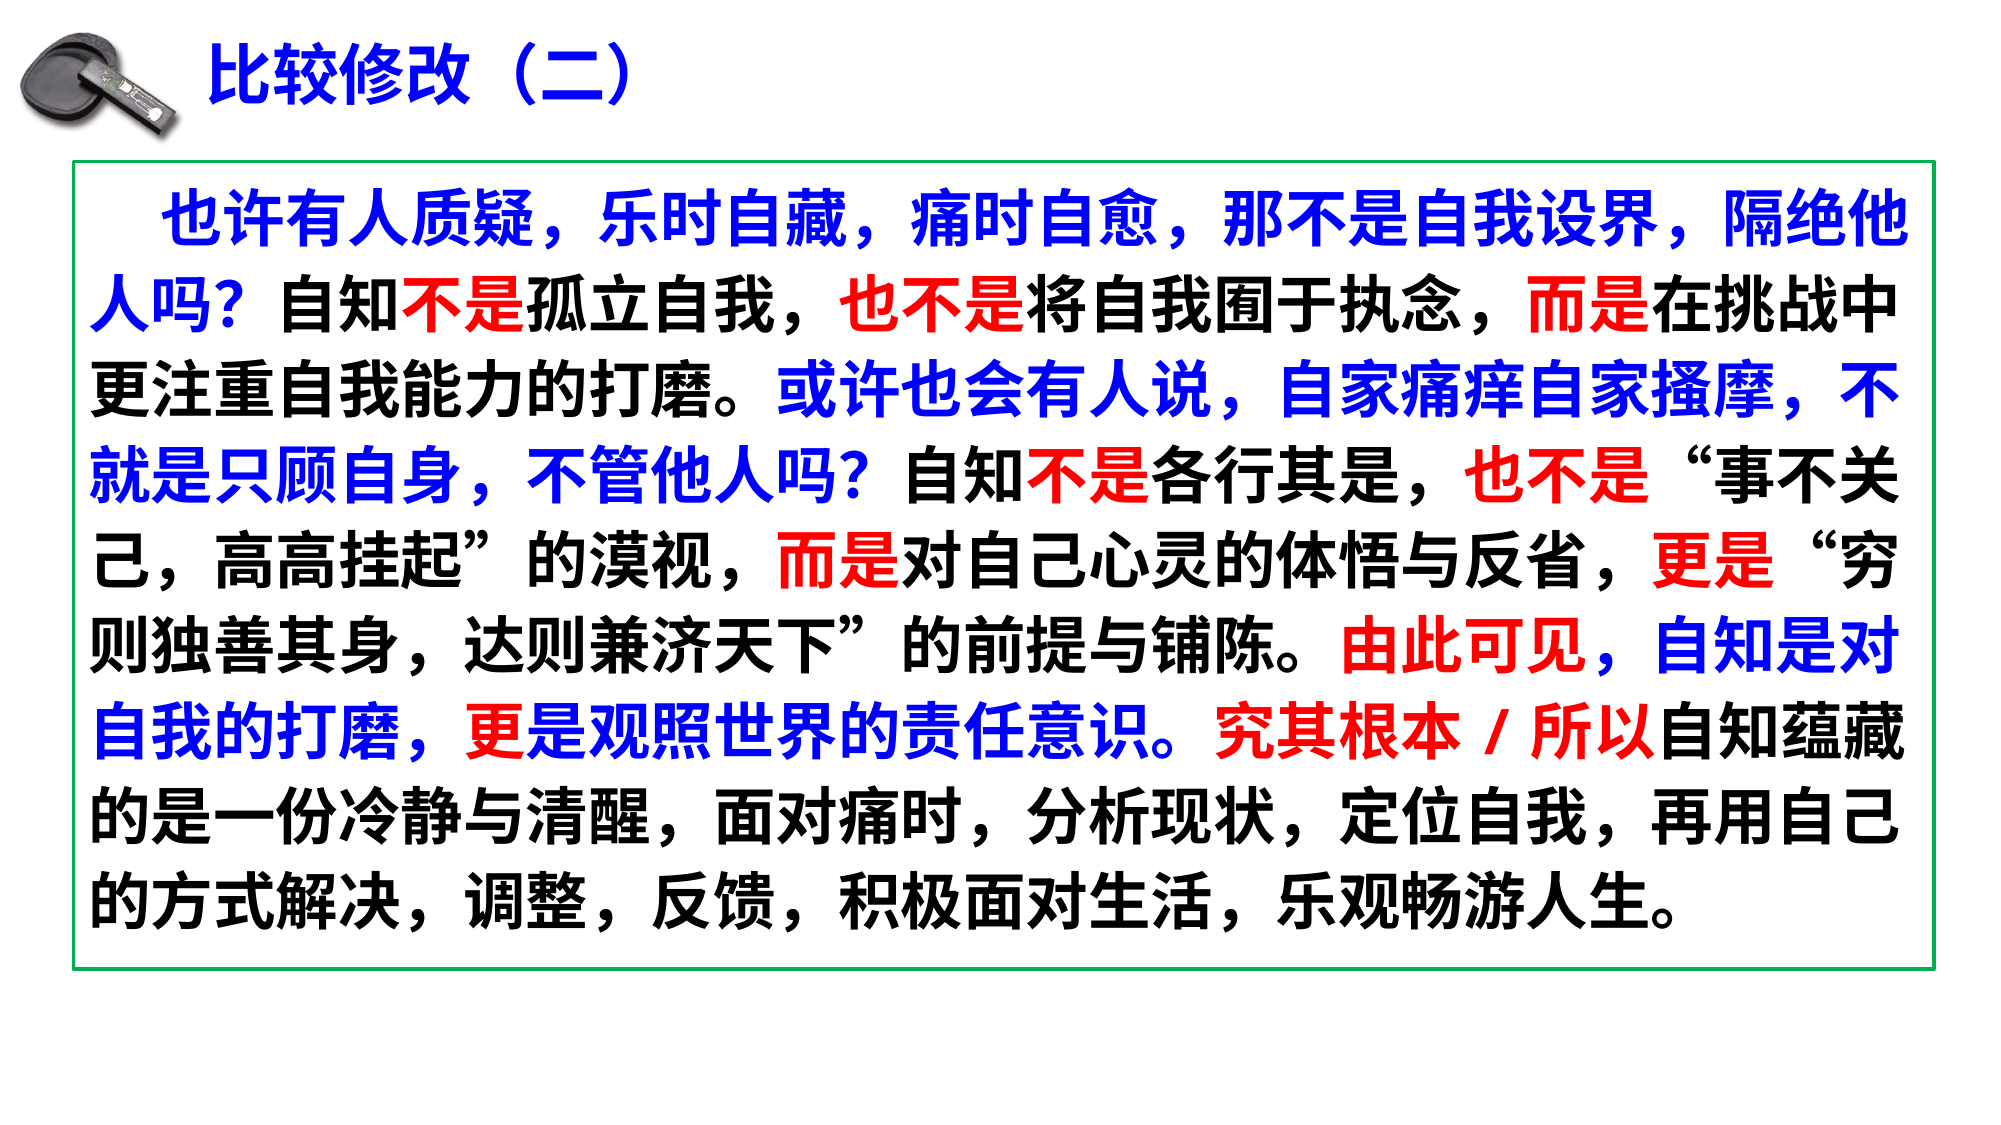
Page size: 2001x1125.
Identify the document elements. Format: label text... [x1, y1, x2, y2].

picture [17, 32, 185, 146]
text_box 也许有人质疑，乐时自藏，痛时自愈，那不是自我设界，隔绝他人吗？自知不是孤立自我，也不是将自我囿于执念，而是在挑战中更注重自我能力的打磨。或许也会有人说，自家痛痒自家搔摩，不就是只顾自身，不管他人吗？自知不是各行其是，也不是“事不关己，高高挂起”的漠视，而是对自己心灵的体悟与反省，更是“穷则独善其身，达则兼济天下”的前提与铺陈。由此可见，自知是对自我的打磨，更是观照世界的责任意识。究其根本/所以自知蕴藏的是一份冷静与清醒，面对痛时，分析现状，定位自我，再用自己的方式解决，调整，反馈，积极面对生活，乐观畅游人生。 [73, 161, 1935, 969]
text_box 比较修改（二） [120, 25, 758, 120]
